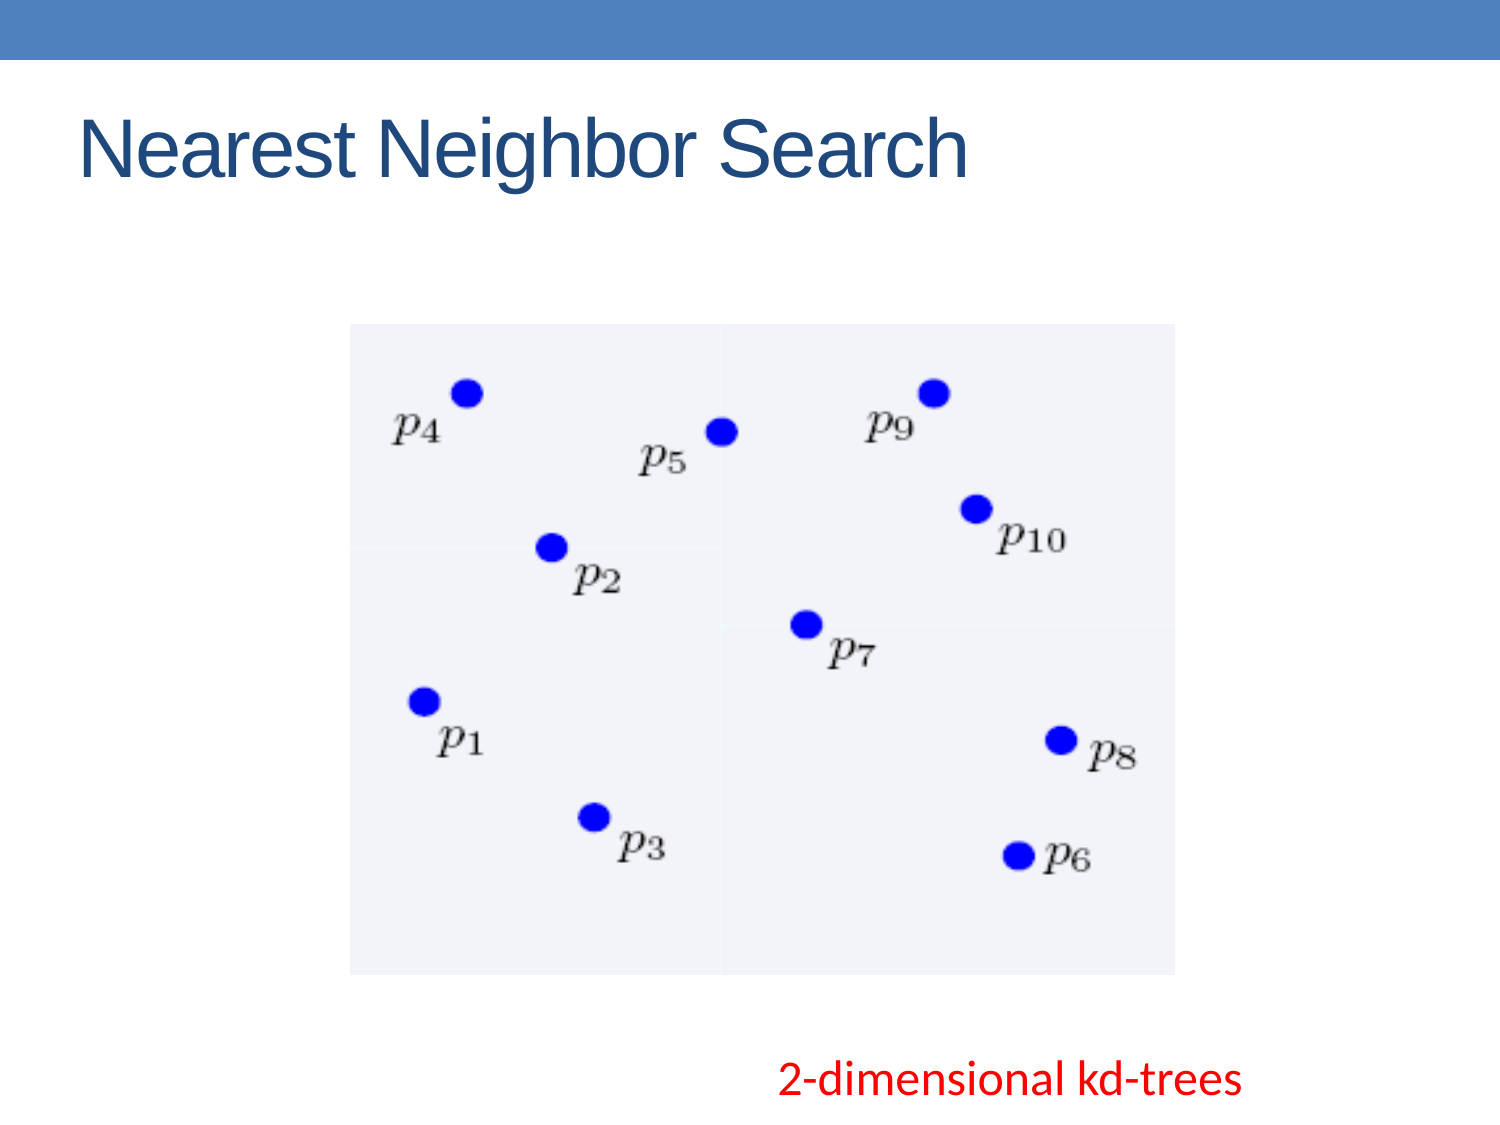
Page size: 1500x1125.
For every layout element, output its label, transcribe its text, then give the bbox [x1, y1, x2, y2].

picture [349, 324, 1176, 976]
title Nearest Neighbor Search [62, 62, 1413, 225]
text_box 2-dimensional kd-trees [762, 1012, 1500, 1125]
